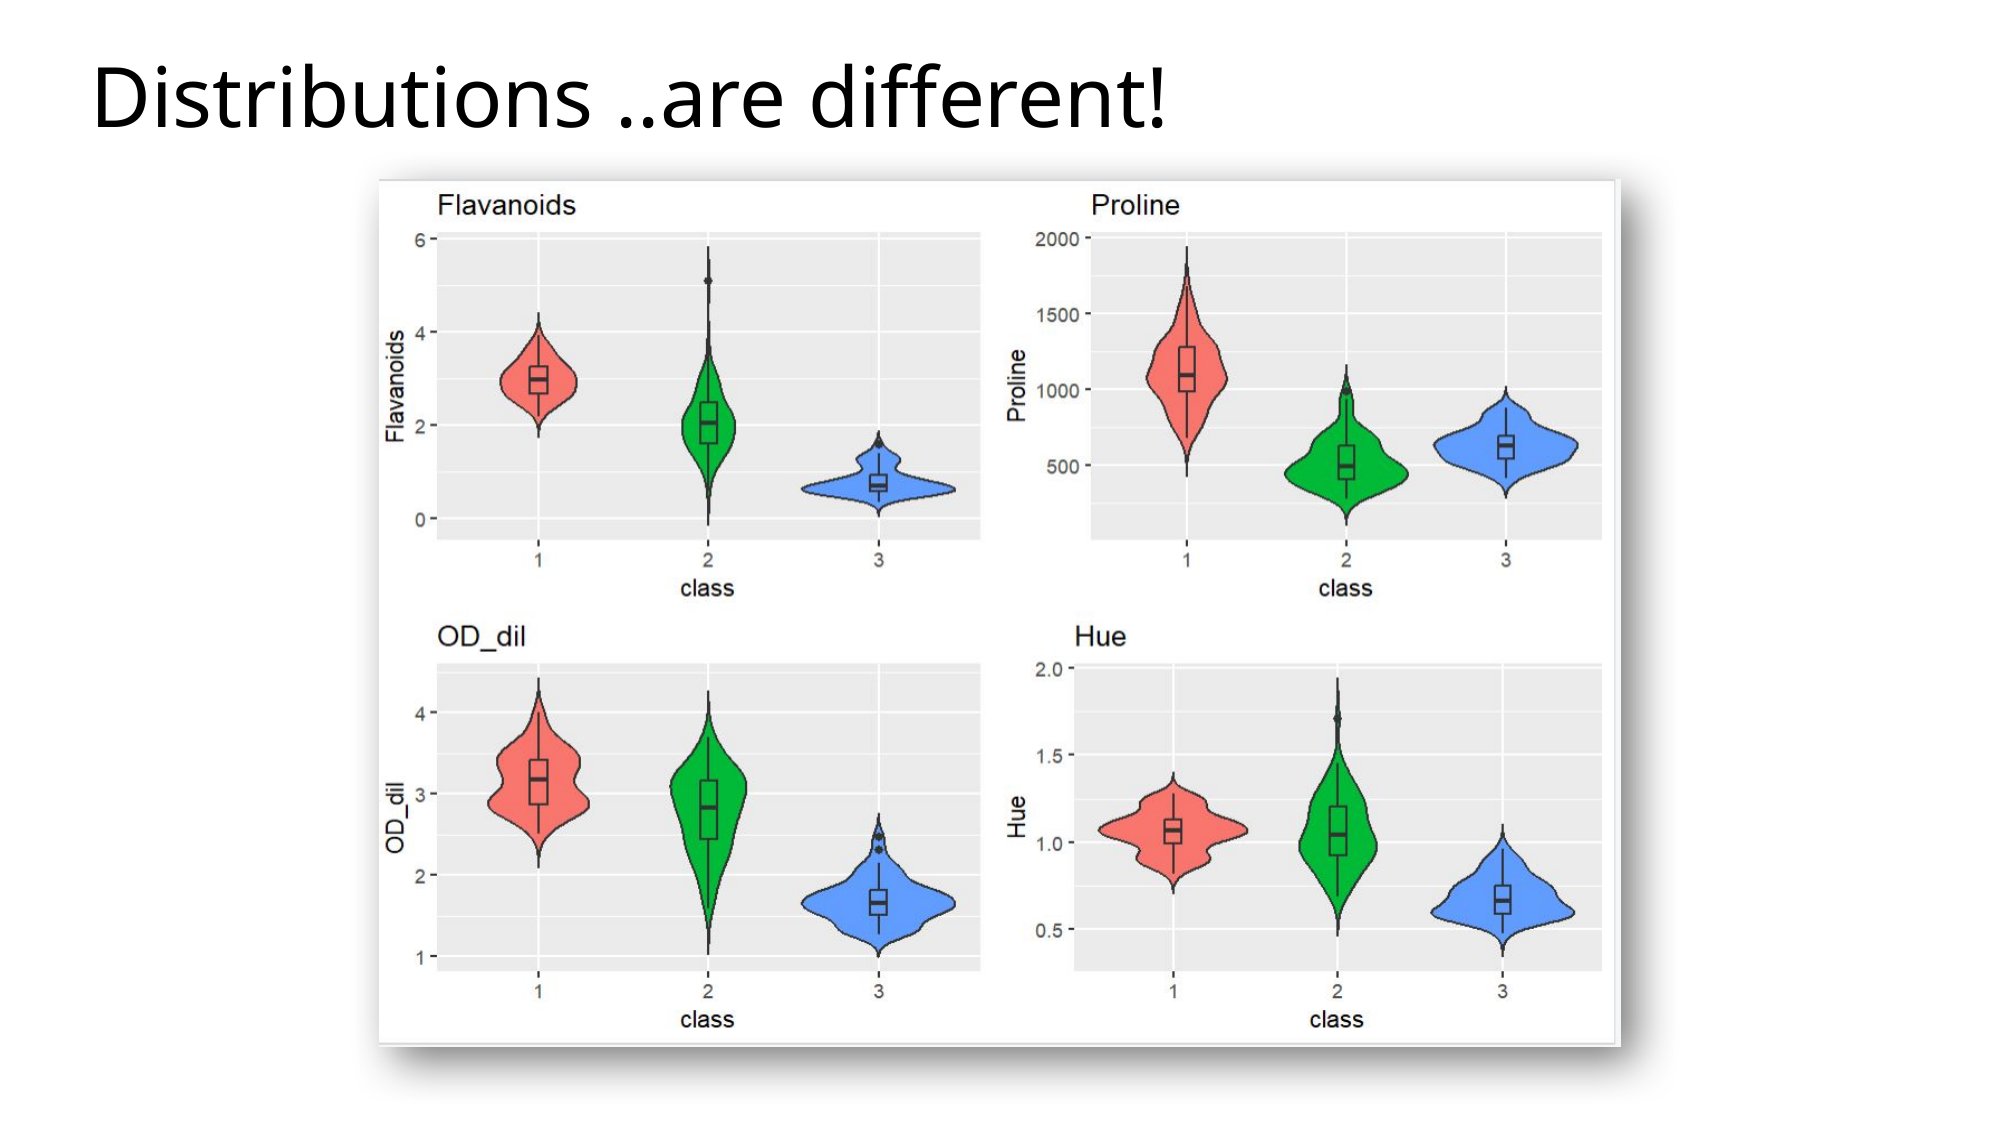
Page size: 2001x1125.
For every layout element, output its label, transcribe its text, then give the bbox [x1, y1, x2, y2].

title Distributions ..are different! [75, 38, 1801, 163]
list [379, 179, 1621, 1047]
